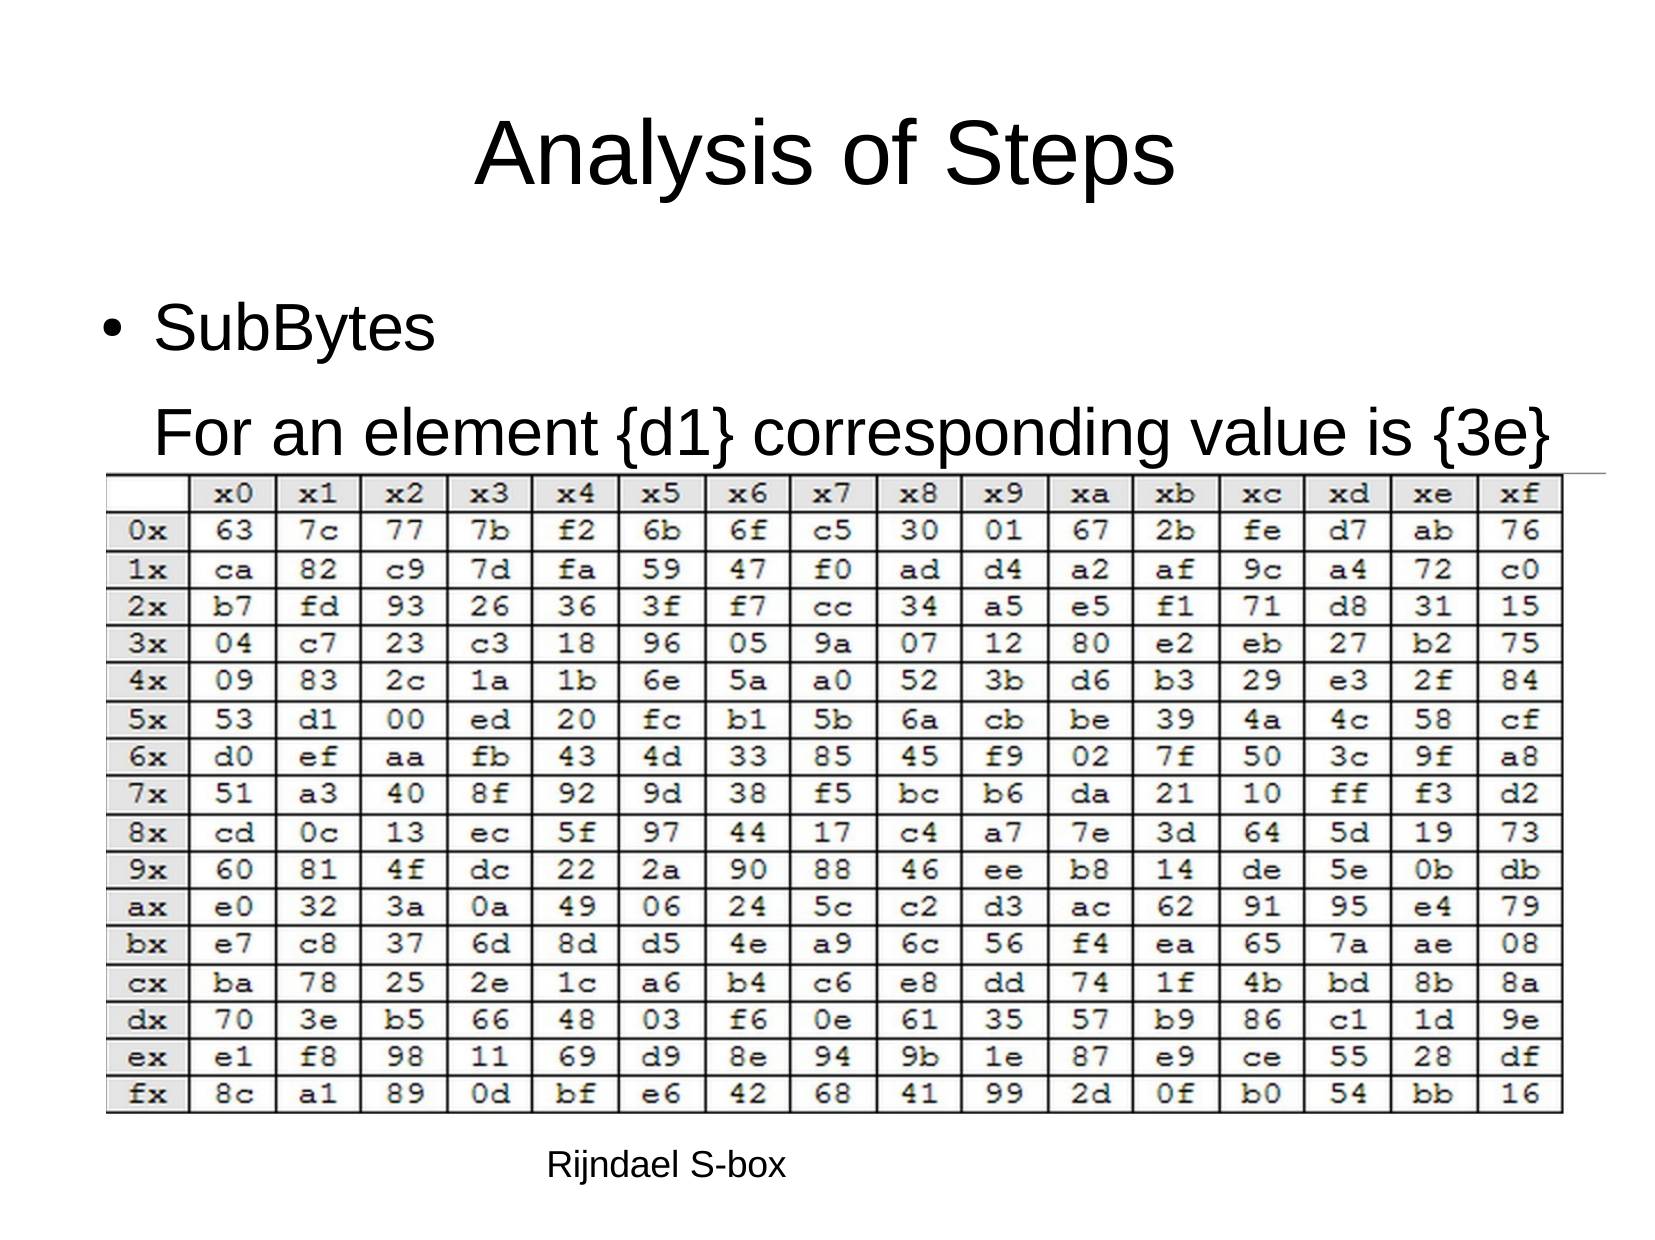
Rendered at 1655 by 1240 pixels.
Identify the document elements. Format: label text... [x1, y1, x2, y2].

text_box Rijndael S-box [544, 1137, 792, 1185]
text_box [106, 472, 1607, 1117]
text_box ● [98, 304, 127, 343]
text_box SubBytes For an element {d1} corresponding value is {3e} [151, 257, 1560, 469]
title Analysis of Steps [472, 91, 1180, 257]
